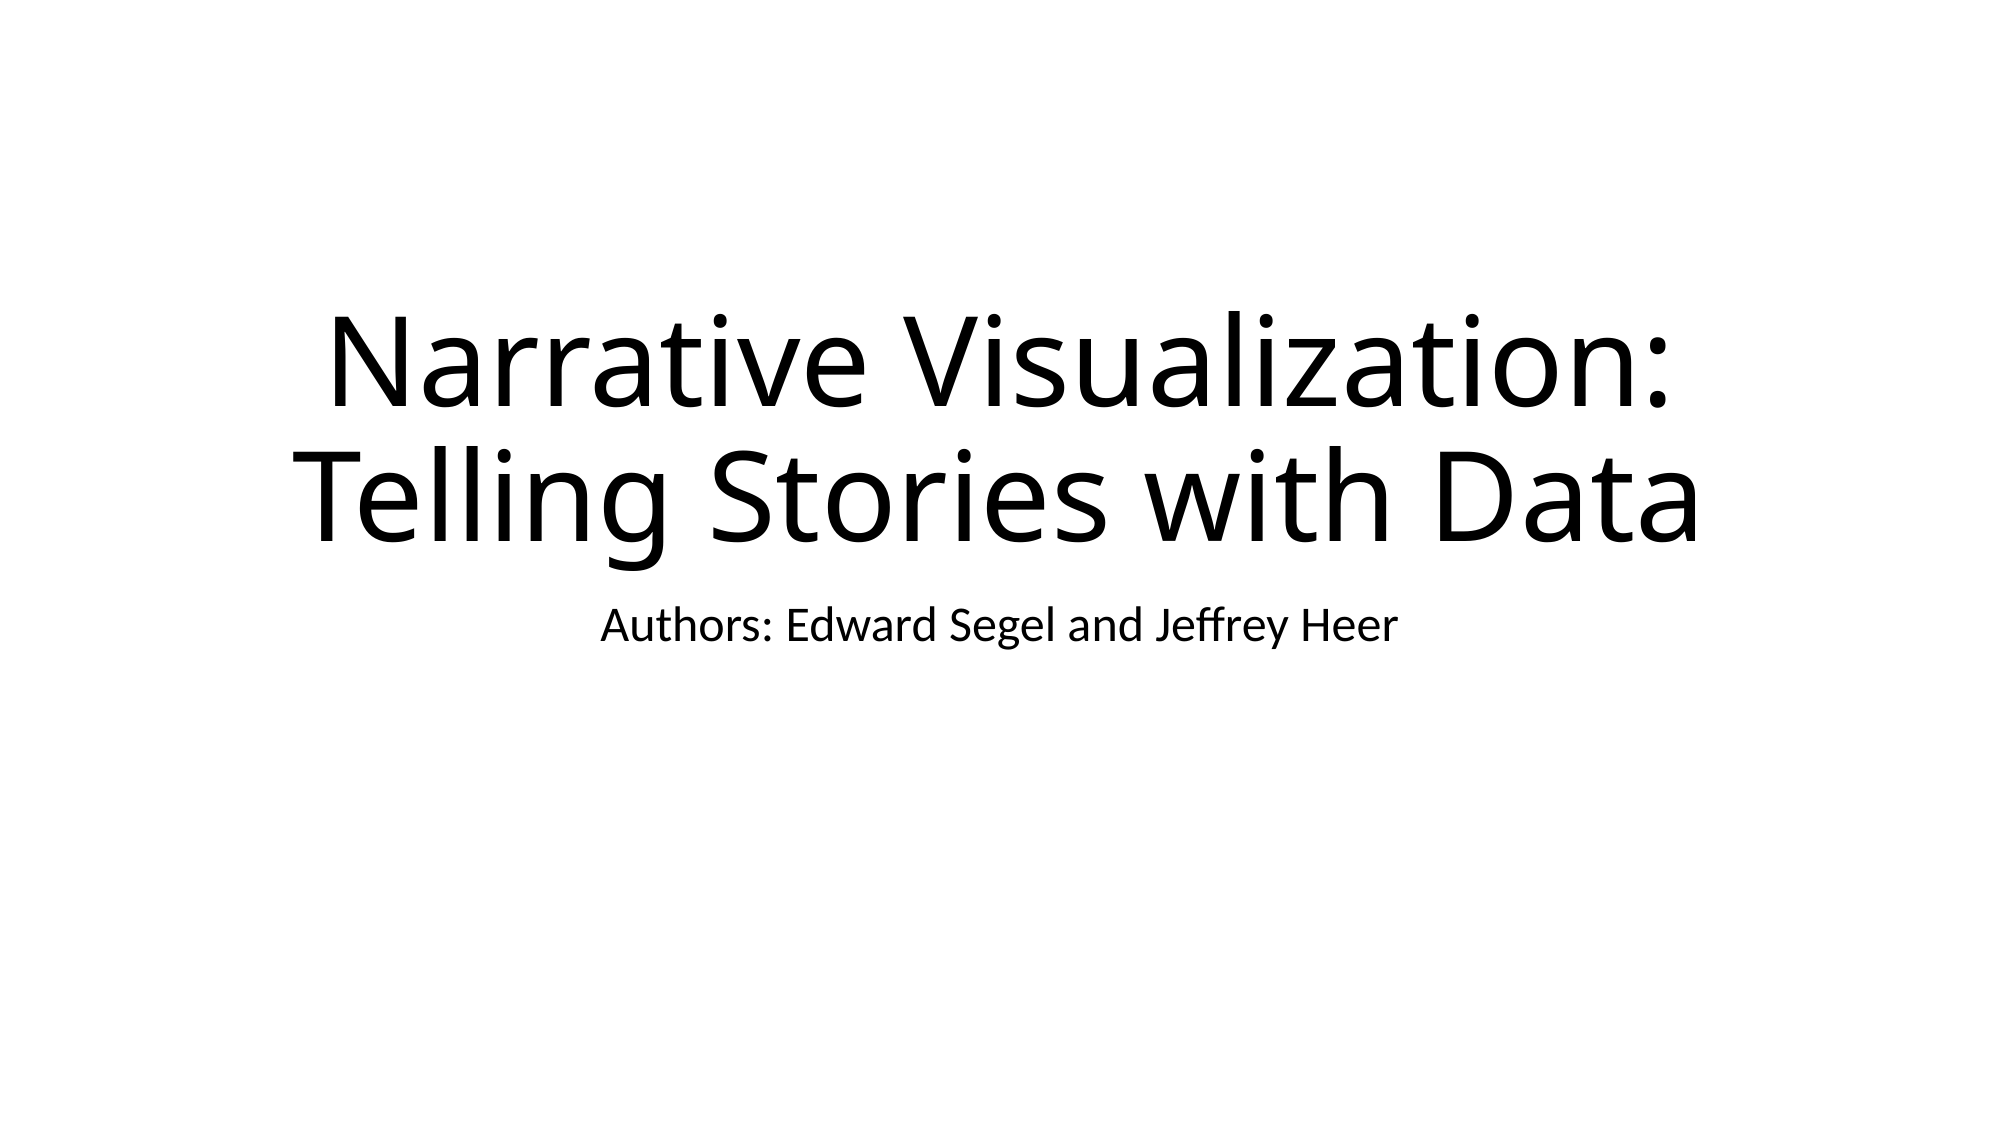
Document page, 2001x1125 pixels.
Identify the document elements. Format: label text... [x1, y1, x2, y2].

subtitle Authors: Edward Segel and Jeffrey Heer [249, 590, 1750, 863]
title Narrative Visualization: Telling Stories with Data [249, 184, 1750, 576]
